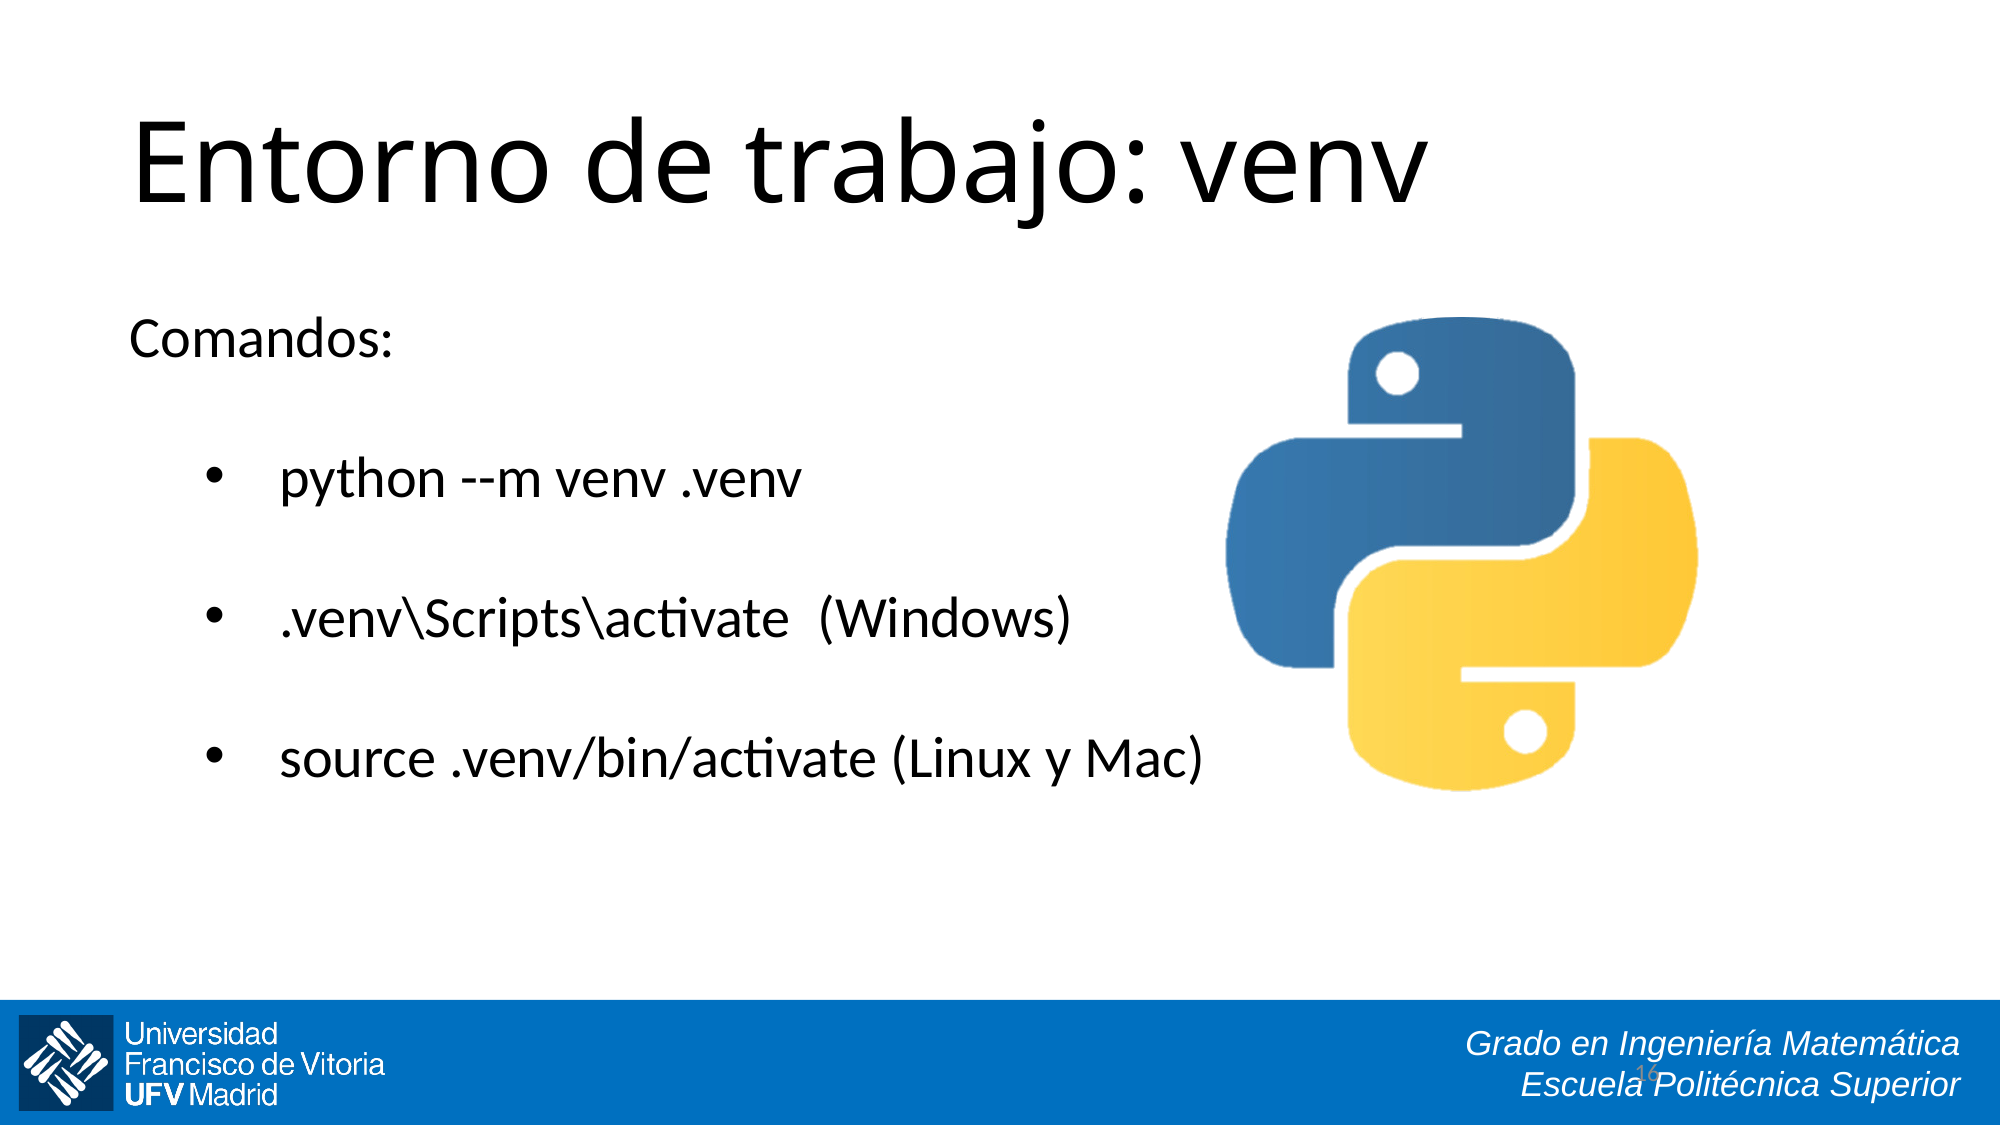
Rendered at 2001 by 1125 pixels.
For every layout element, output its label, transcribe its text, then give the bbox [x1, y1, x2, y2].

text_box Comandos: python --m venv .venv .venv\Scripts\activate (Windows) source .venv/bin/activate (Linux y Mac) [114, 292, 1338, 797]
picture [1037, 317, 1886, 808]
picture [18, 1015, 417, 1125]
slide_number 16 [1602, 1042, 1675, 1102]
text_box Entorno de trabajo: venv [114, 98, 2000, 227]
